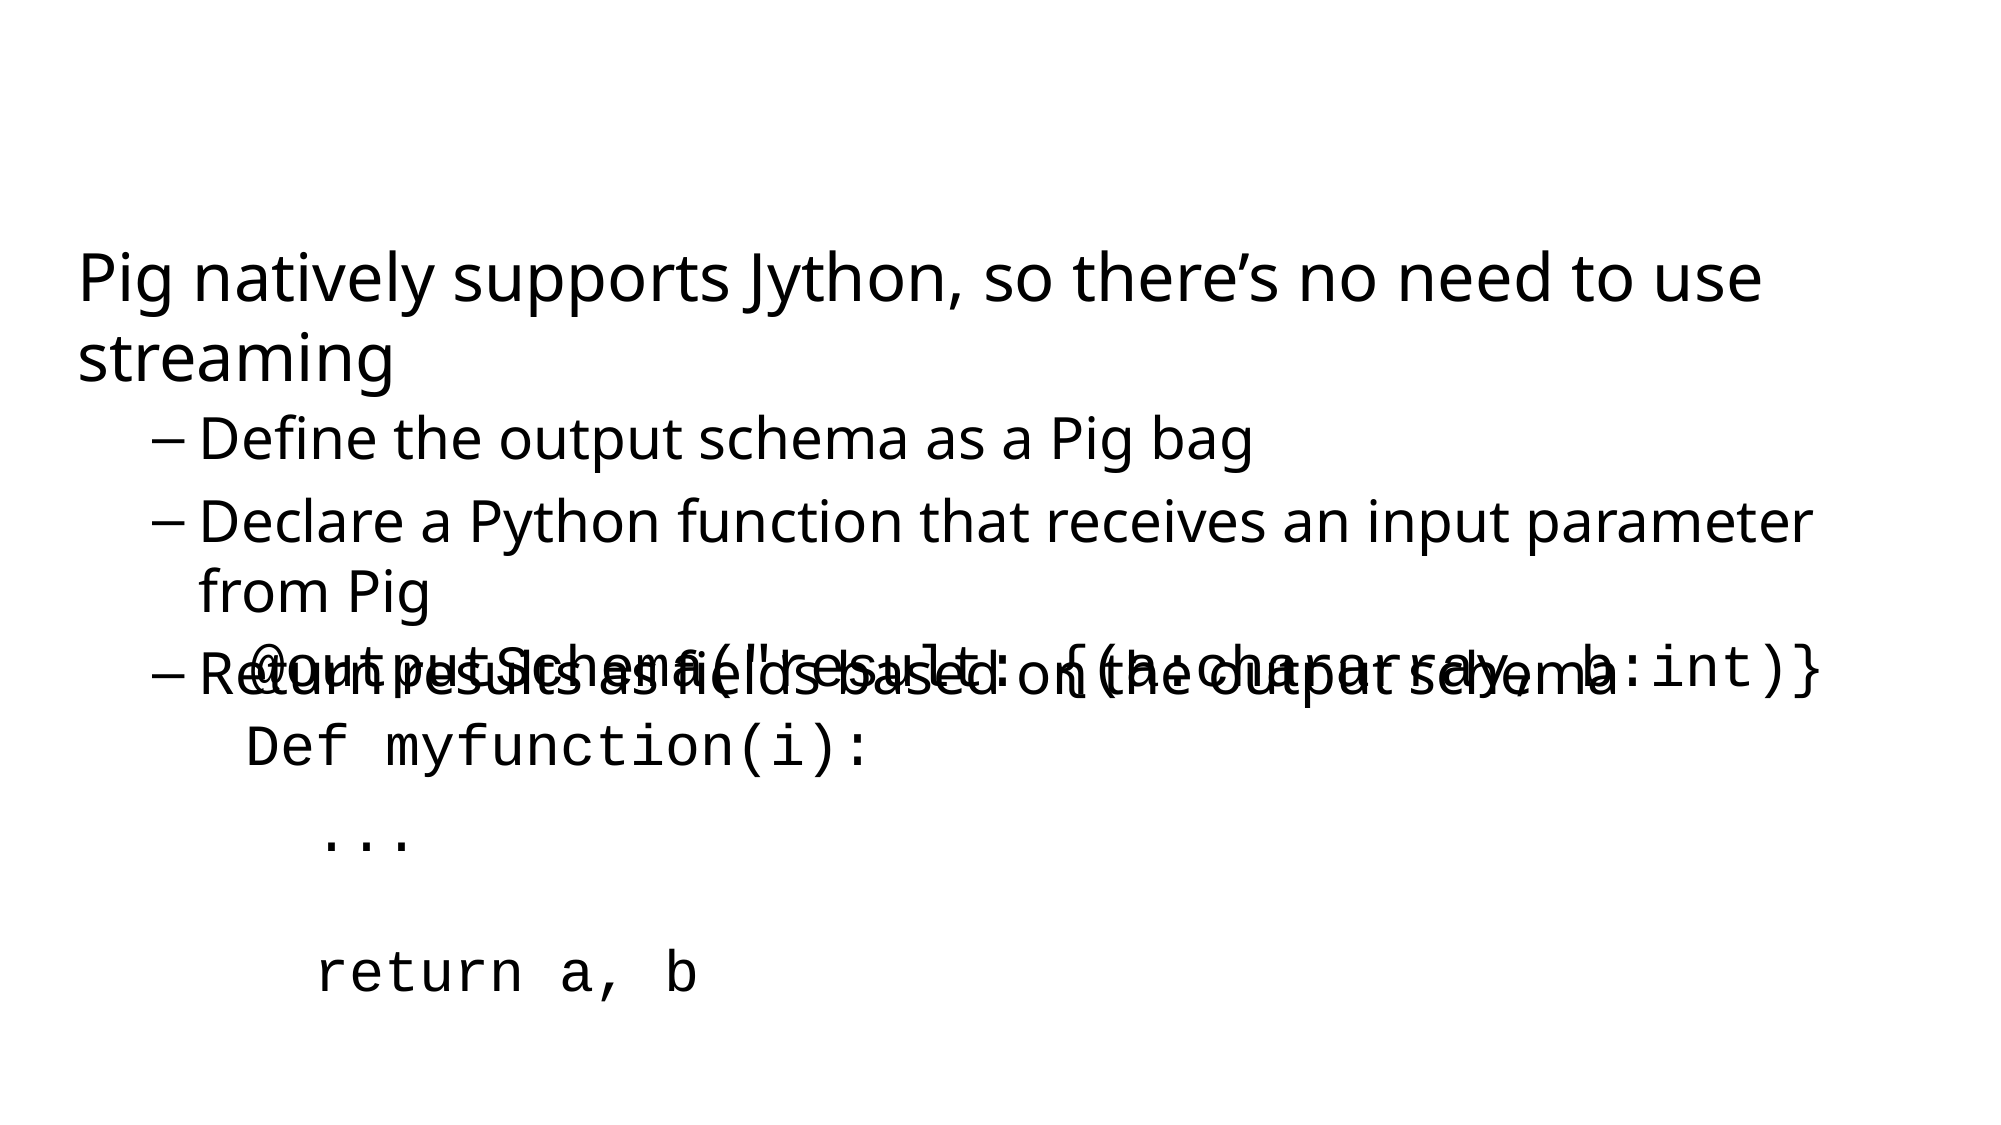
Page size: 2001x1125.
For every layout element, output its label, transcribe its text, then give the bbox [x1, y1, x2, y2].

text_box ... return a, b [230, 785, 1231, 1010]
list Pig natively supports Jython, so there’s no need to use streaming Define the output schema as a Pig bag Declare a Python function that receives an input parameter from Pig Return results as fields based on the output schema [62, 227, 1953, 1096]
text_box @outputSchema("result: {(a:chararray, b:int)} [235, 621, 1841, 776]
text_box Def myfunction(i): [230, 699, 1231, 785]
